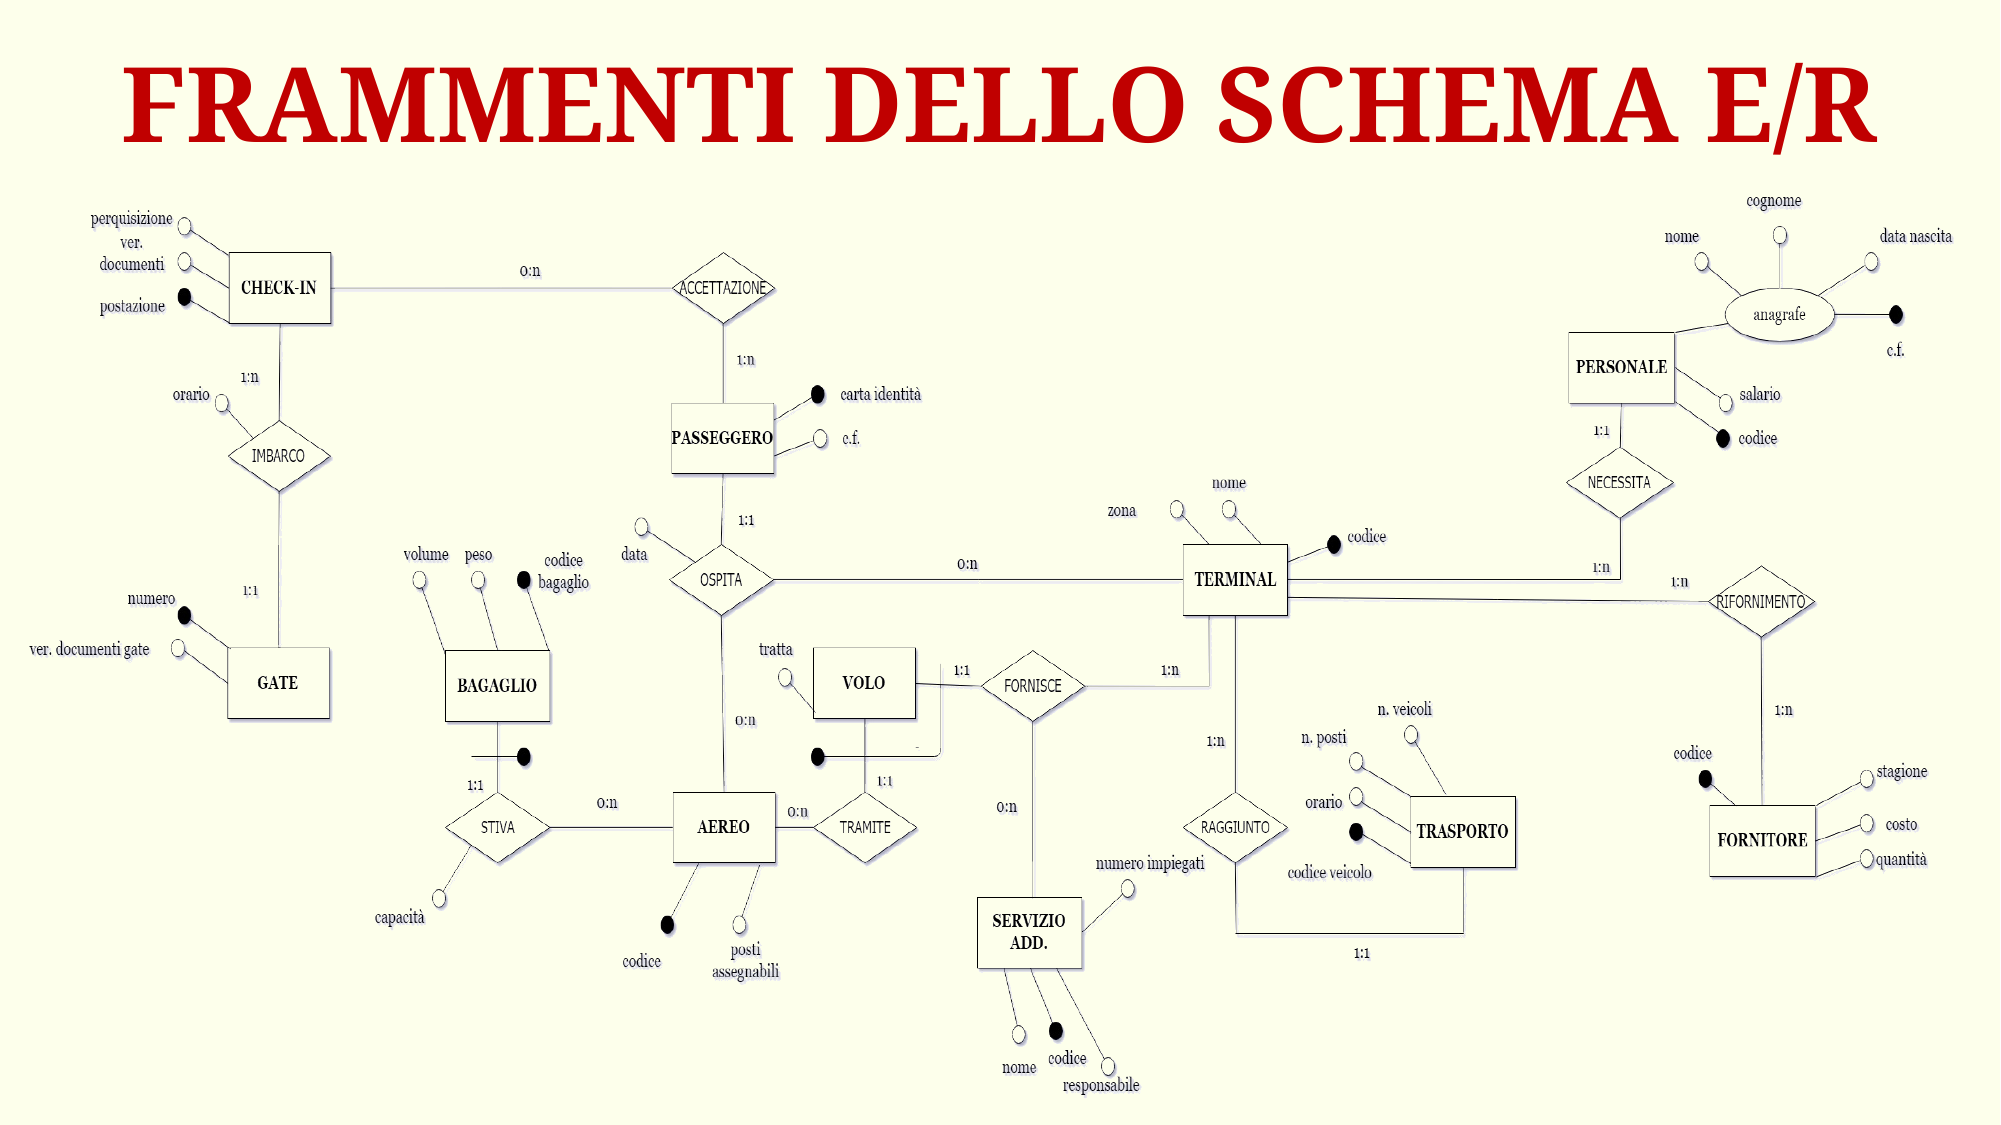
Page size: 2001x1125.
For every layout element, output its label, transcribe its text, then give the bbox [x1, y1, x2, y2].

title FRAMMENTI DELLO SCHEMA E/R [0, 0, 2000, 218]
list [27, 189, 1960, 1099]
